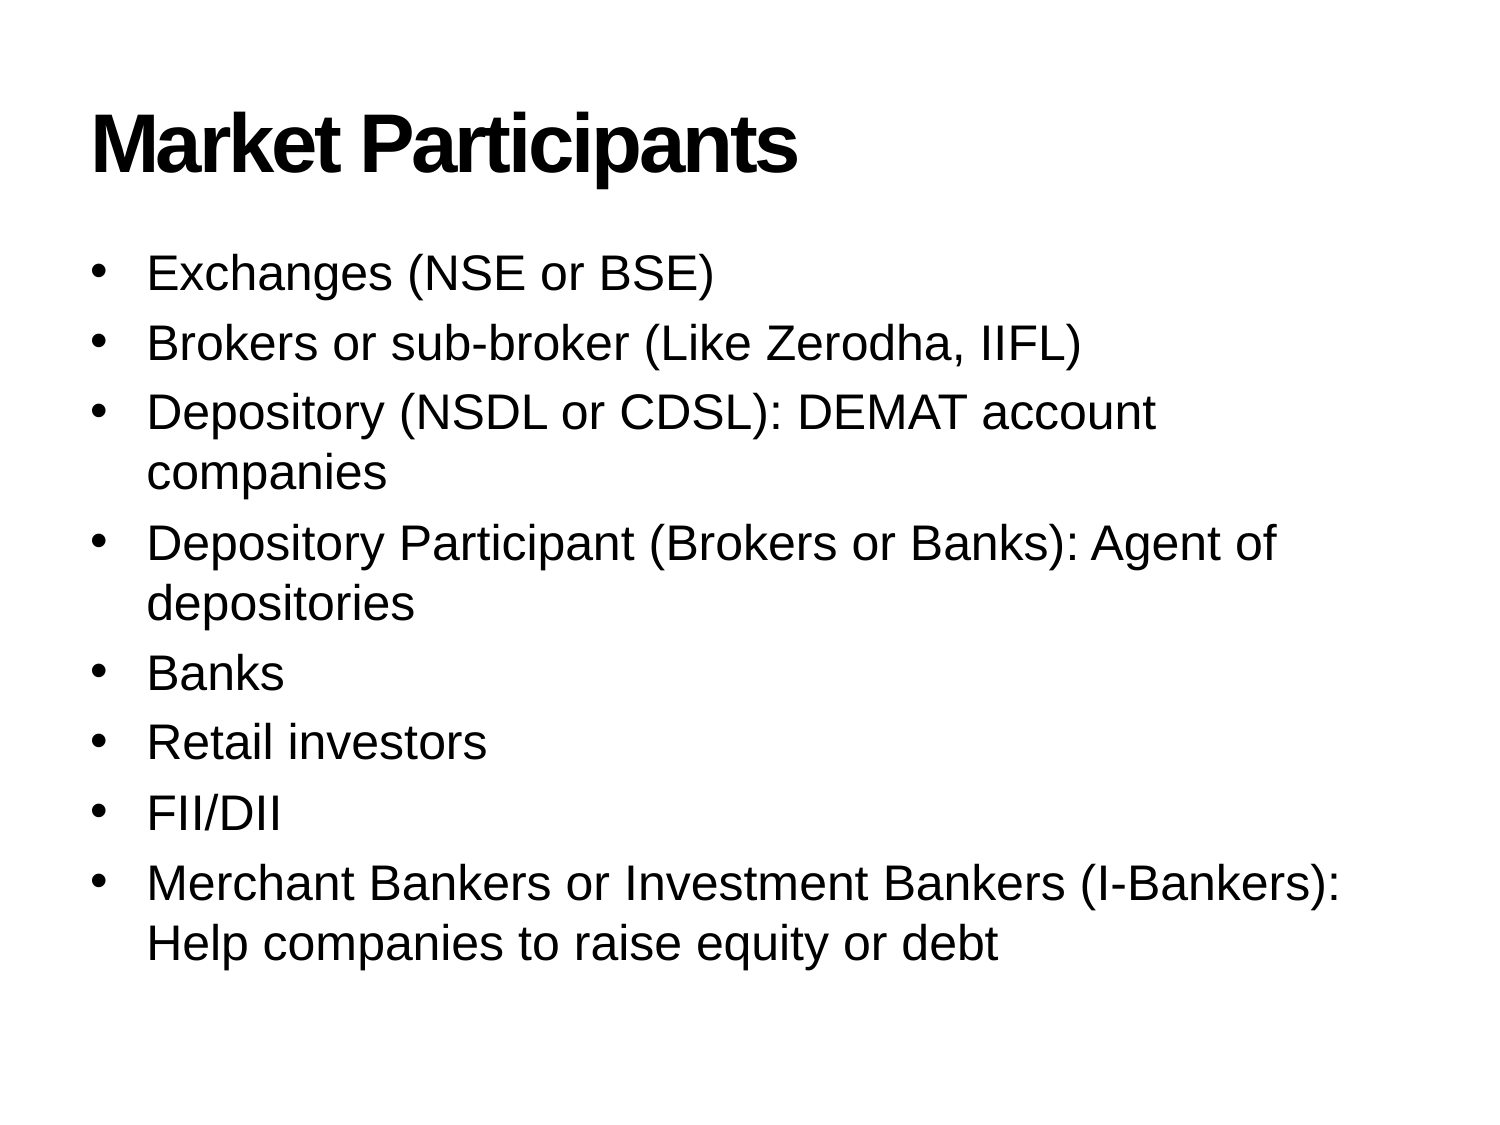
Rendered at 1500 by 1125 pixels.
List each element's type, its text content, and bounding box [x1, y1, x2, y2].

title Market Participants [75, 45, 1425, 233]
list Exchanges (NSE or BSE) Brokers or sub-broker (Like Zerodha, IIFL) Depository (NSDL or CDSL): DEMAT account companies Depository Participant (Brokers or Banks): Agent of depositories Banks Retail investors FII/DII Merchant Bankers or Investment Bankers (I-Bankers): Help companies to raise equity or debt [75, 232, 1397, 1013]
